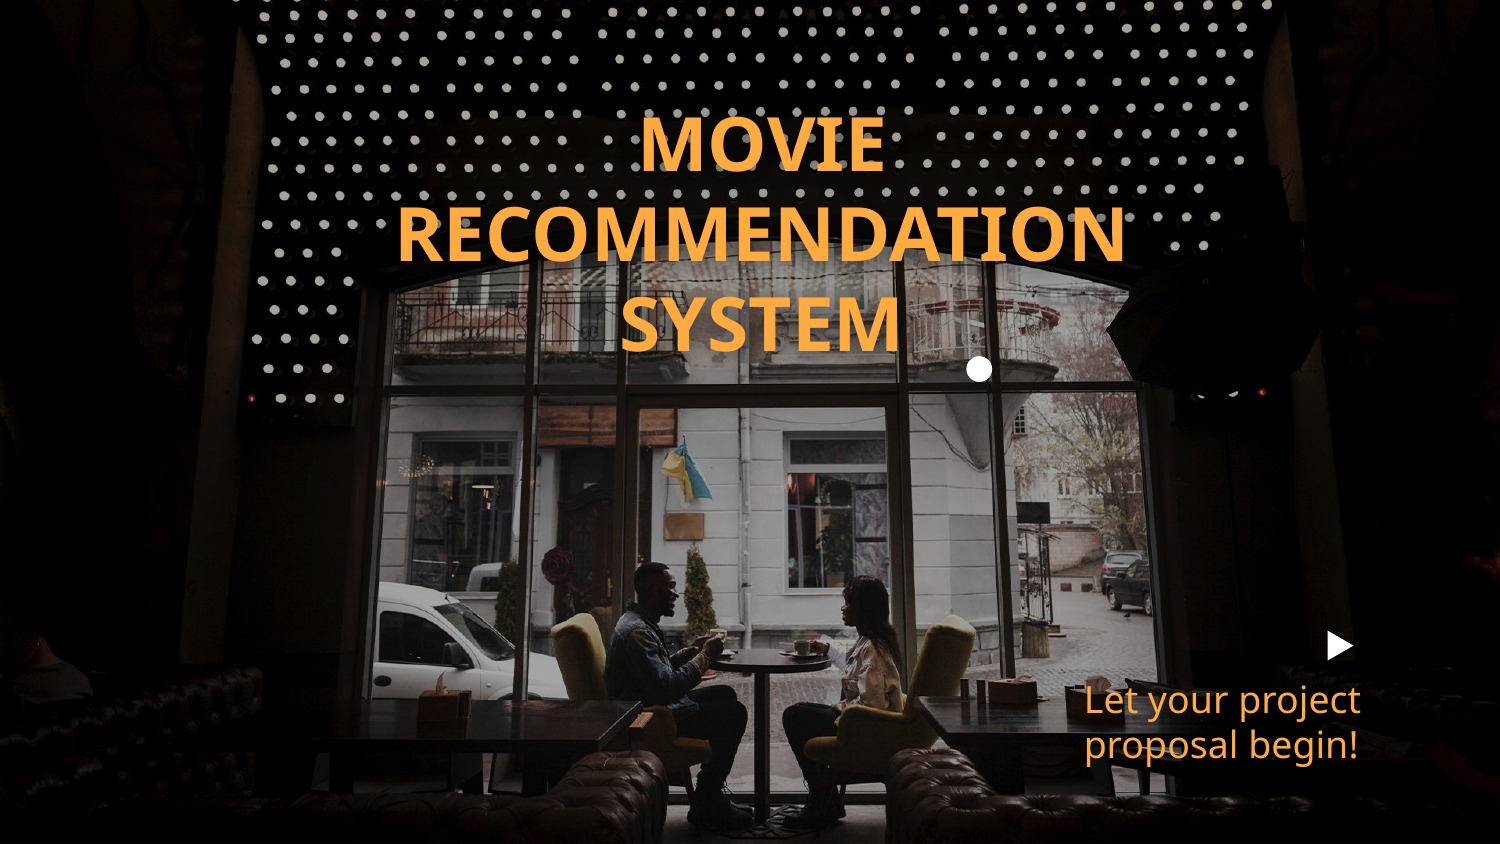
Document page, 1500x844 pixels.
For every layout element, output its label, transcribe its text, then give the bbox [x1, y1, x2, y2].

title MOVIE RECOMMENDATION SYSTEM [250, 139, 1275, 382]
subtitle Let your project proposal begin! [1068, 660, 1391, 791]
picture [0, 0, 1500, 844]
text_box [1327, 630, 1354, 661]
text_box [966, 356, 993, 382]
